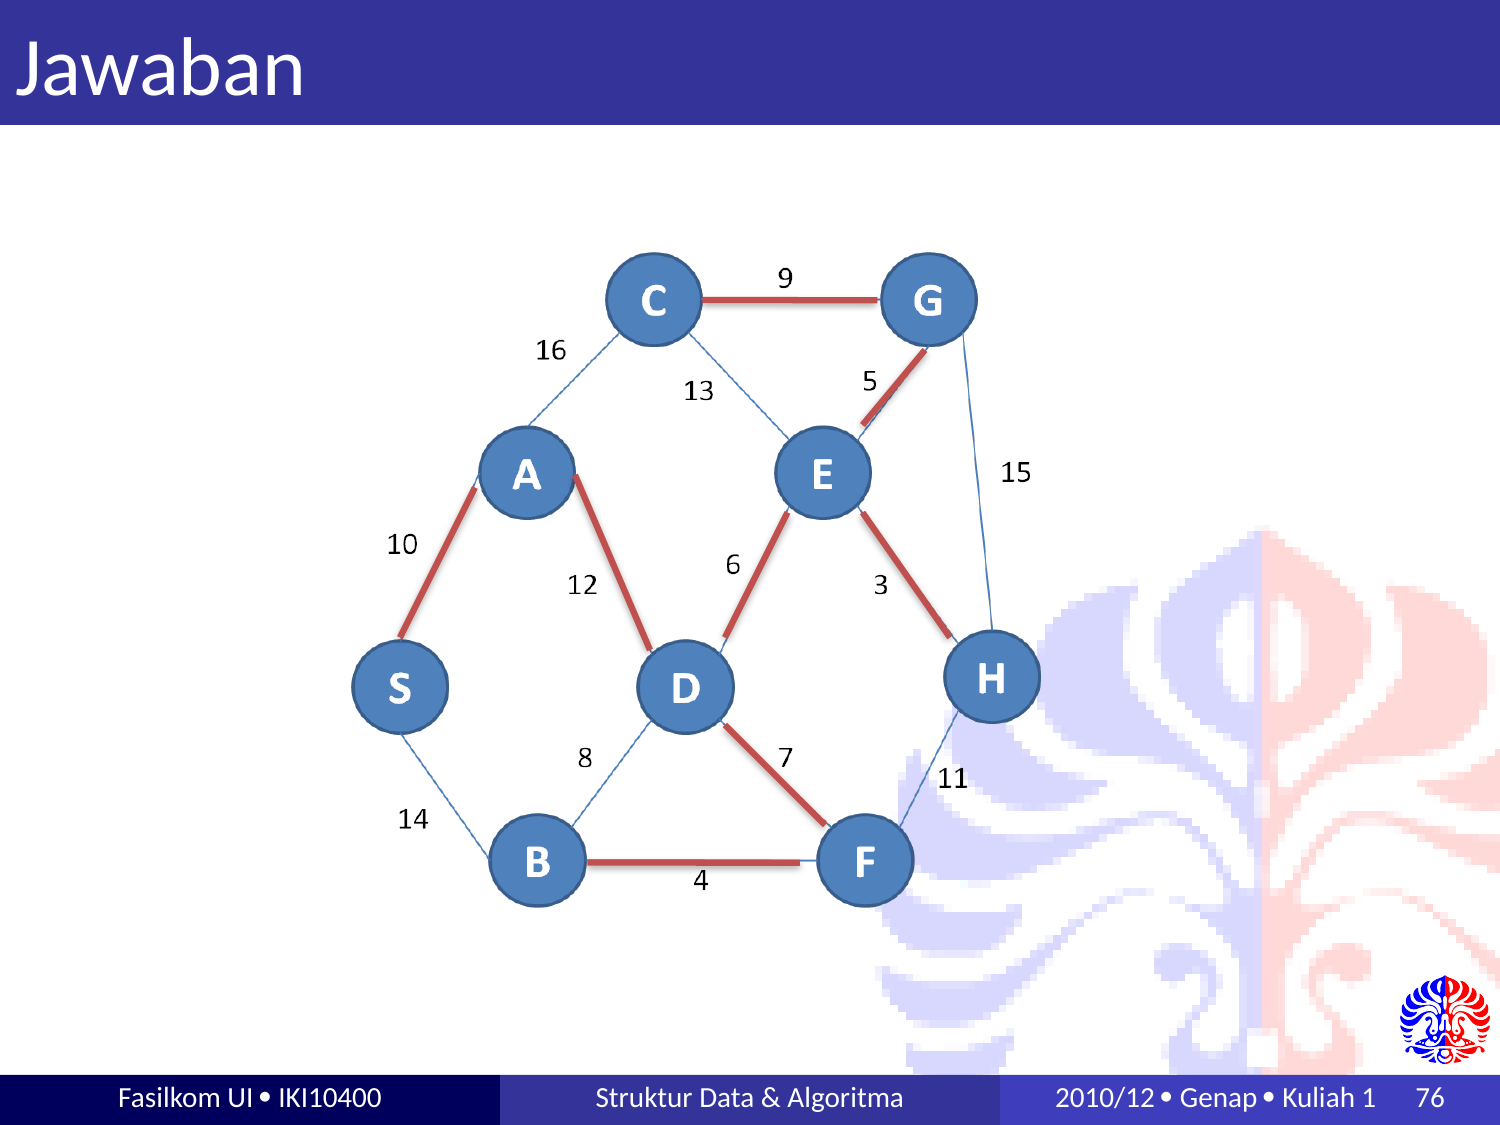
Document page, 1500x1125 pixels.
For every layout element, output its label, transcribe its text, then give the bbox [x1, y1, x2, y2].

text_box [524, 524, 701, 601]
title Jawaban [0, 0, 1500, 125]
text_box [724, 724, 826, 826]
picture [1399, 974, 1491, 1065]
picture [349, 249, 1052, 908]
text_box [855, 355, 932, 419]
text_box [843, 530, 970, 619]
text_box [362, 524, 513, 601]
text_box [693, 543, 820, 607]
